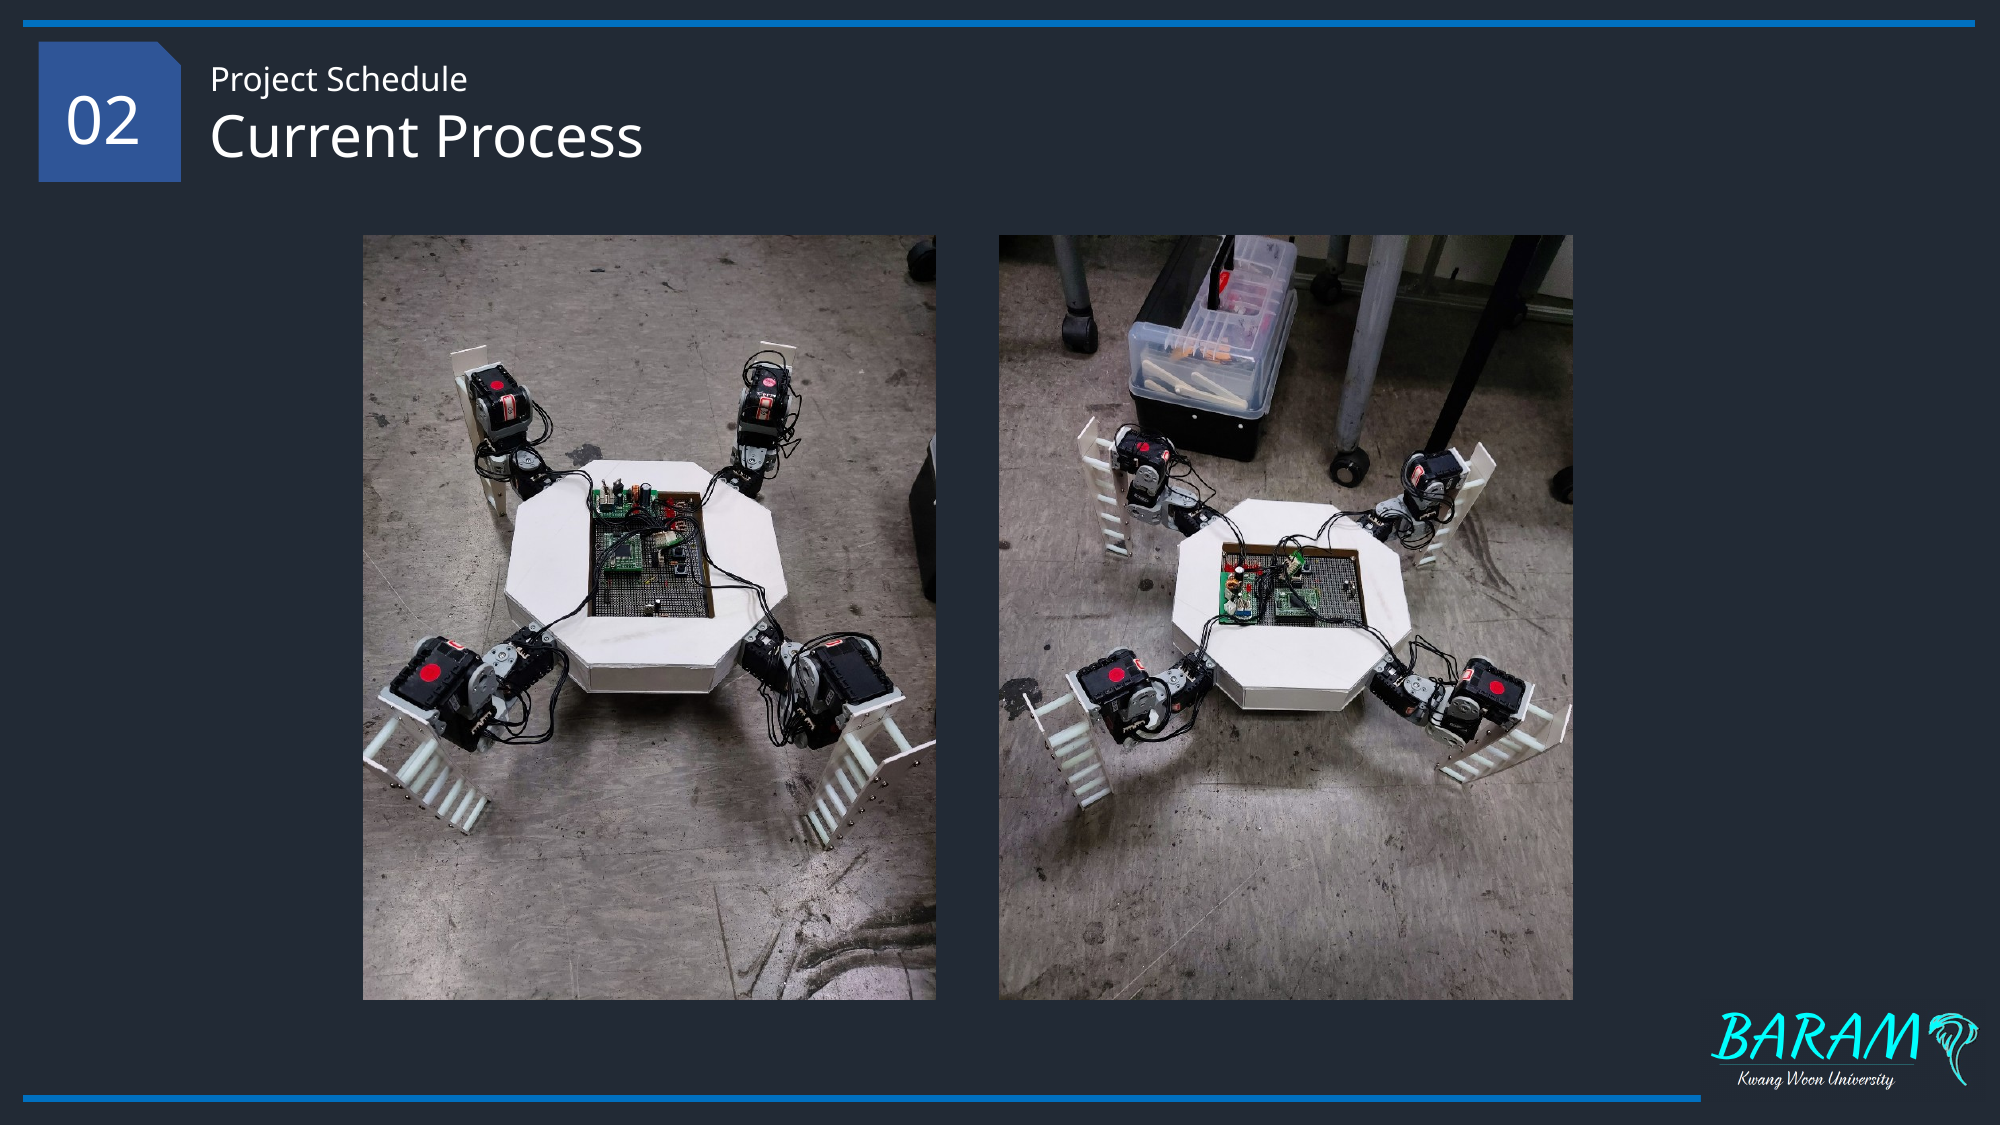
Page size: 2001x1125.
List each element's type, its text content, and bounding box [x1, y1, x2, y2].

text_box Project Schedule [195, 51, 1530, 91]
text_box 02 [37, 40, 182, 183]
picture [999, 235, 1573, 1000]
picture [1700, 999, 1986, 1102]
picture [363, 235, 936, 1000]
text_box Current Process [195, 91, 1530, 177]
